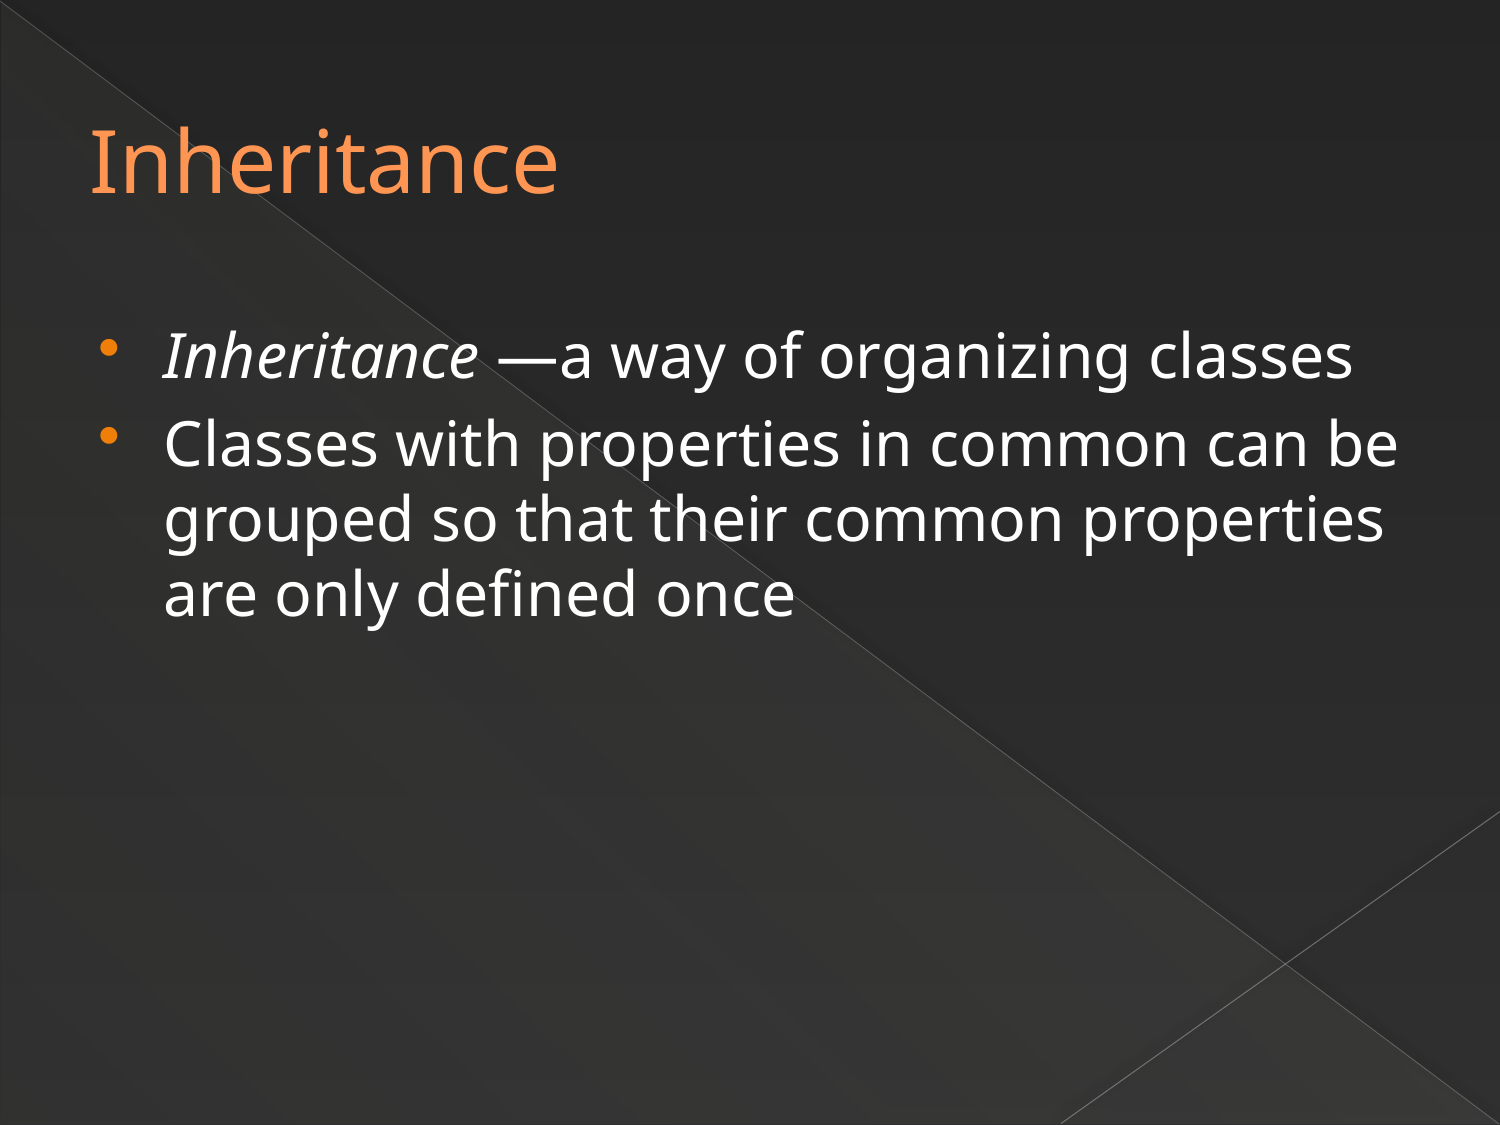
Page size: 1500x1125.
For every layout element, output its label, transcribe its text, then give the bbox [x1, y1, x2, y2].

list Inheritance —a way of organizing classes Classes with properties in common can be grouped so that their common properties are only defined once [74, 308, 1426, 1060]
title Inheritance [75, 43, 1425, 274]
